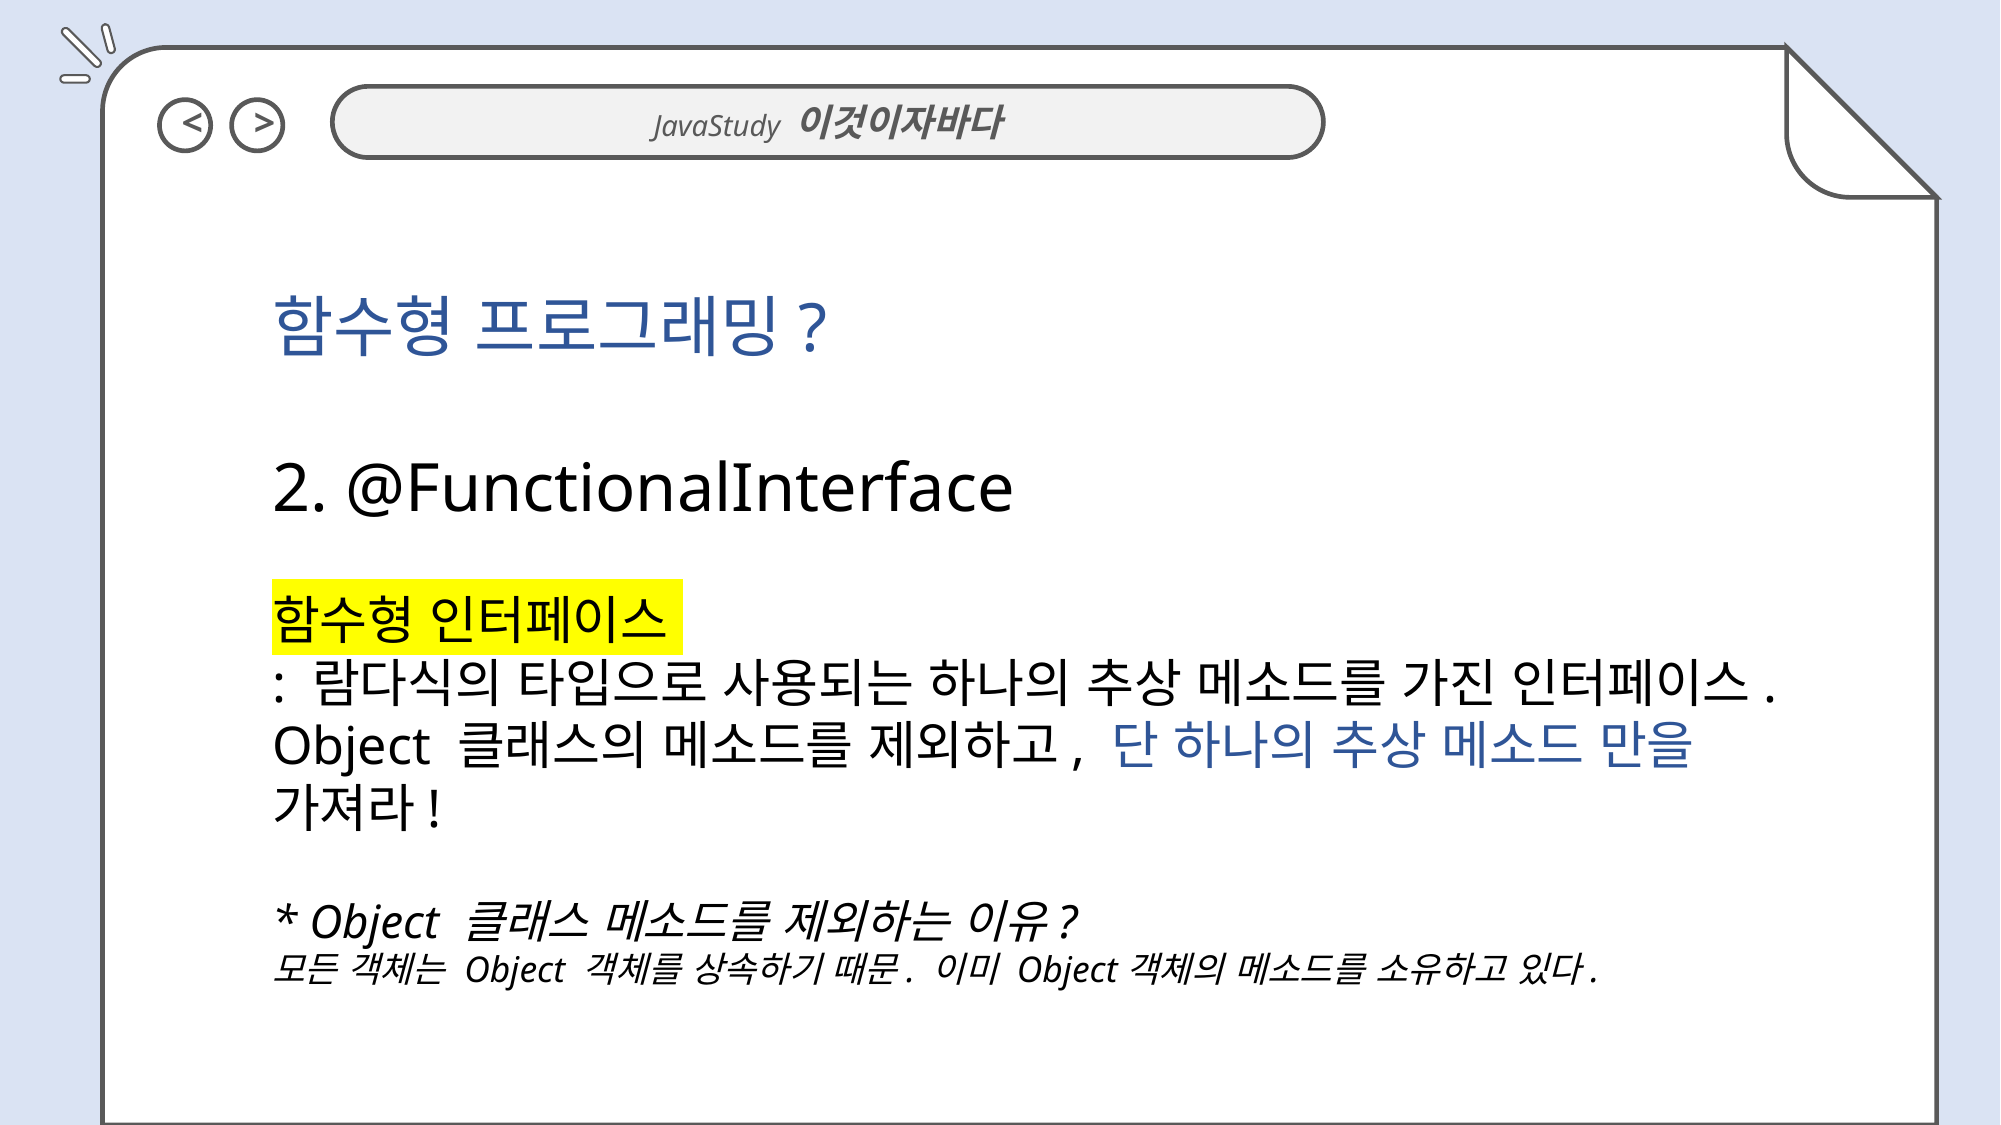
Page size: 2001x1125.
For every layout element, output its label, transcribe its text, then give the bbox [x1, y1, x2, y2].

text_box 함수형 프로그래밍? 2. @FunctionalInterface 함수형 인터페이스 : 람다식의 타입으로 사용되는 하나의 추상 메소드를 가진 인터페이스. Object 클래스의 메소드를 제외하고, 단 하나의 추상 메소드 만을 가져라! * Object 클래스 메소드를 제외하는 이유? 모든 객체는 Object 객체를 상속하기 때문. 이미 Object객체의 메소드를 소유하고 있다. [257, 277, 1787, 998]
